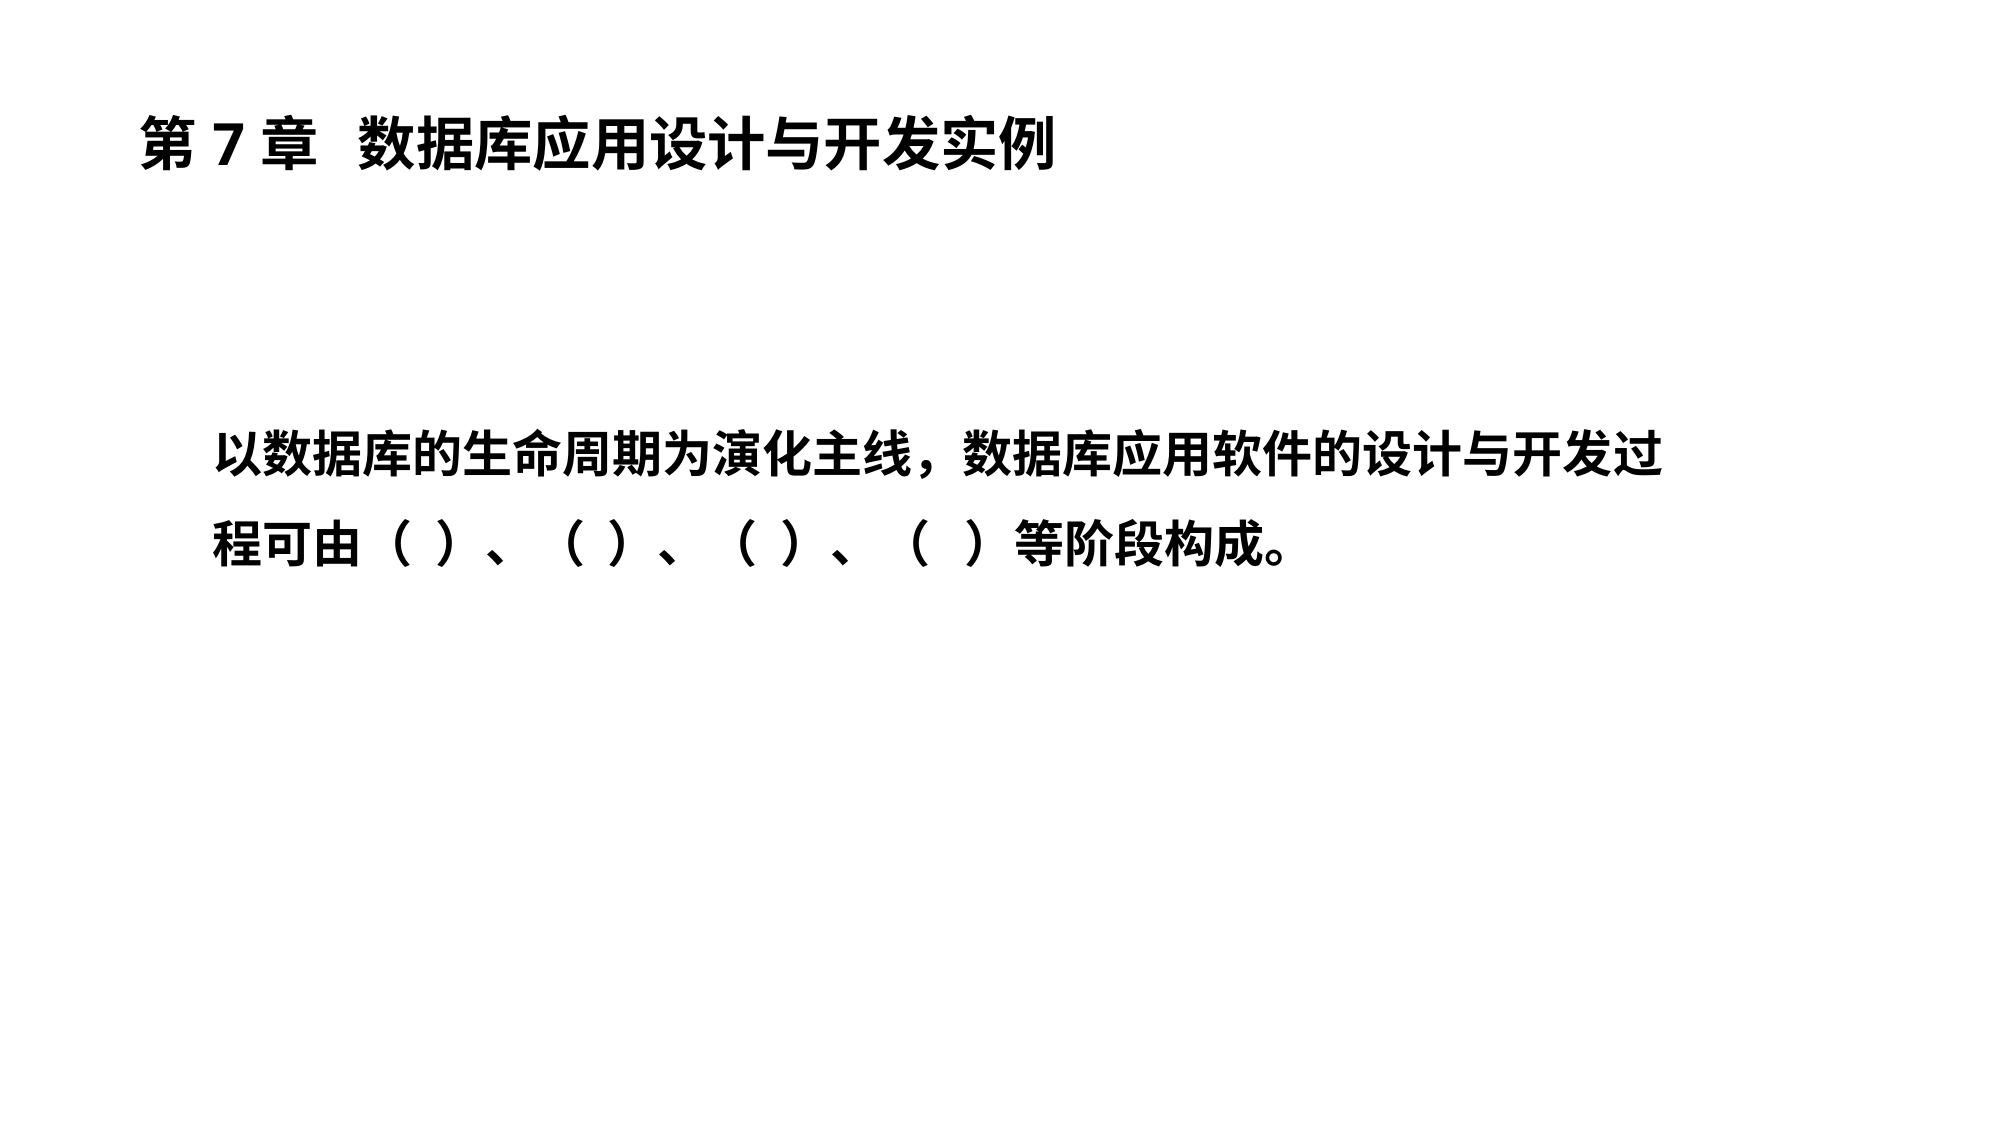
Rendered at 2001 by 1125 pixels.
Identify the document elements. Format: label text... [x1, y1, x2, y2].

text_box 第7章 数据库应用设计与开发实例 [120, 97, 1568, 187]
text_box 以数据库的生命周期为演化主线，数据库应用软件的设计与开发过程可由（ ）、（ ）、（ ）、（ ）等阶段构成。 [197, 385, 1715, 581]
